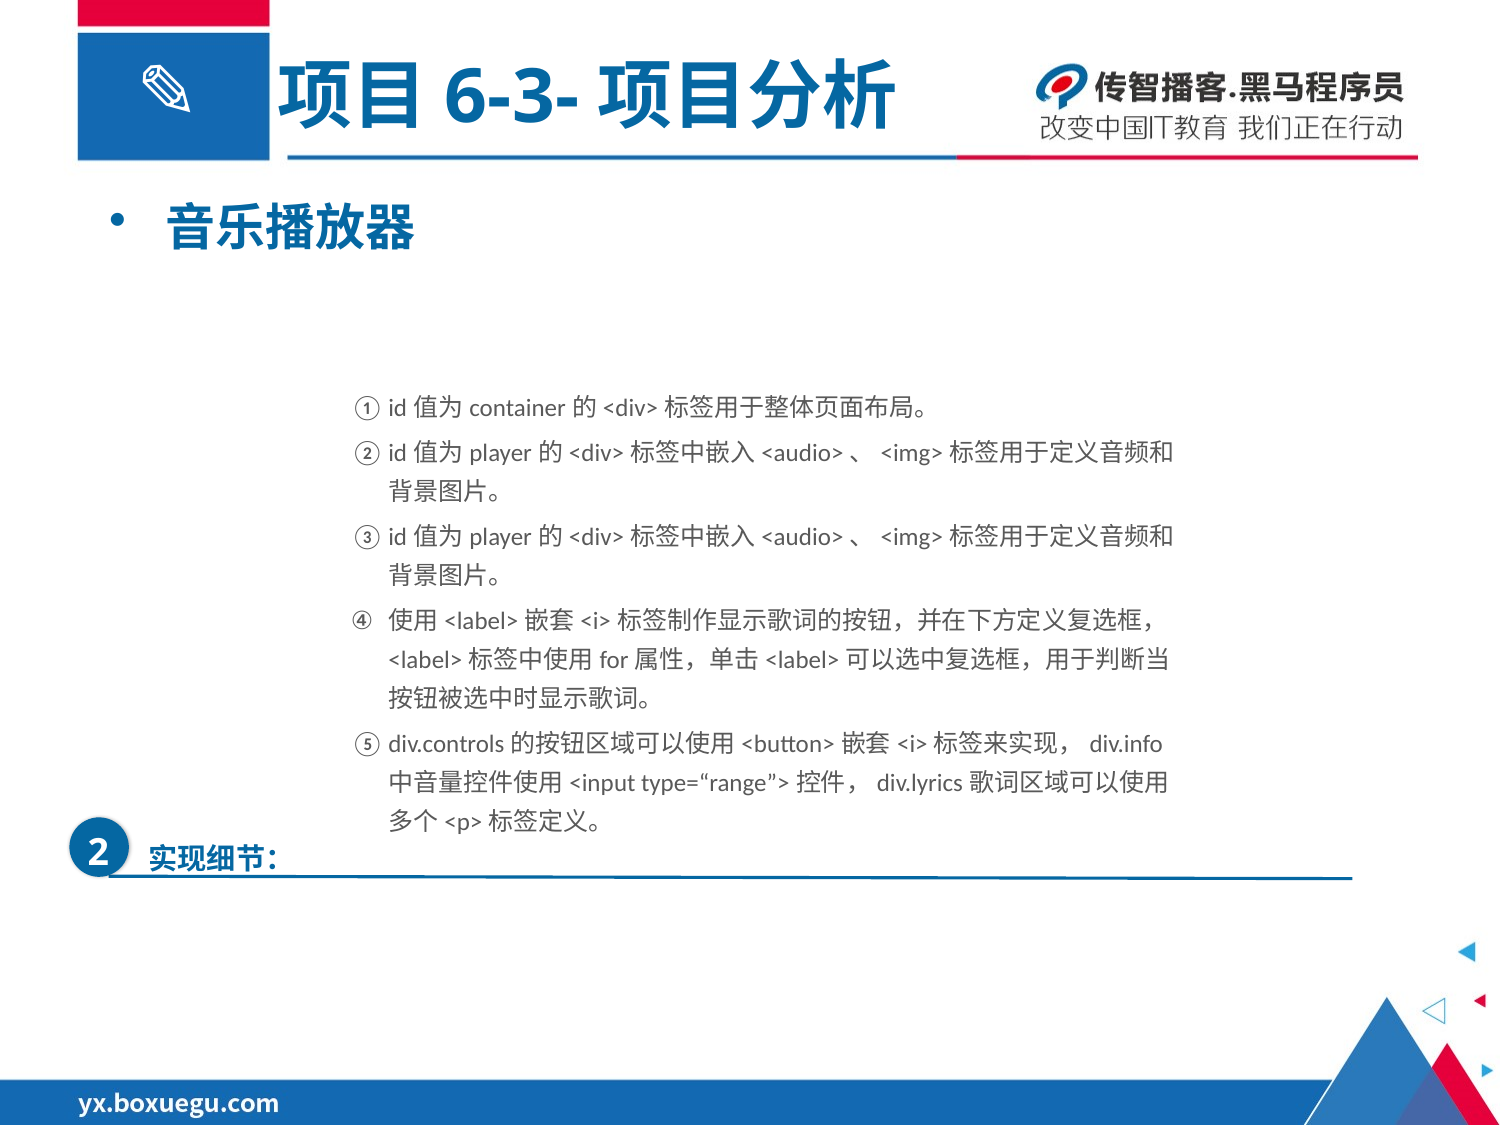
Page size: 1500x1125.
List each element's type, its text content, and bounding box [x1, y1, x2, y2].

text_box [125, 832, 129, 862]
text_box 项目6-3-项目分析 [262, 29, 1500, 156]
picture [0, 0, 1500, 1125]
text_box 2 [72, 820, 125, 881]
text_box 实现细节： [133, 822, 323, 876]
text_box id值为container的<div>标签用于整体页面布局。 id值为player的<div>标签中嵌入<audio>、<img>标签用于定义音频和背景图片。 id值为player的<div>标签中嵌入<audio>、<img>标签用于定义音频和背景图片。 使用<label>嵌套<i>标签制作显示歌词的按钮，并在下方定义复选框，<label>标签中使用for属性，单击<label>可以选中复选框，用于判断当按钮被选中时显示歌词。 div.controls的按钮区域可以使用<button>嵌套<i>标签来实现，div.info中音量控件使用<input type=“range”>控件，div.lyrics歌词区域可以使用多个<p>标签定义。 [336, 338, 1199, 843]
text_box 实现细节： [133, 879, 323, 883]
text_box 音乐播放器 [94, 157, 431, 263]
